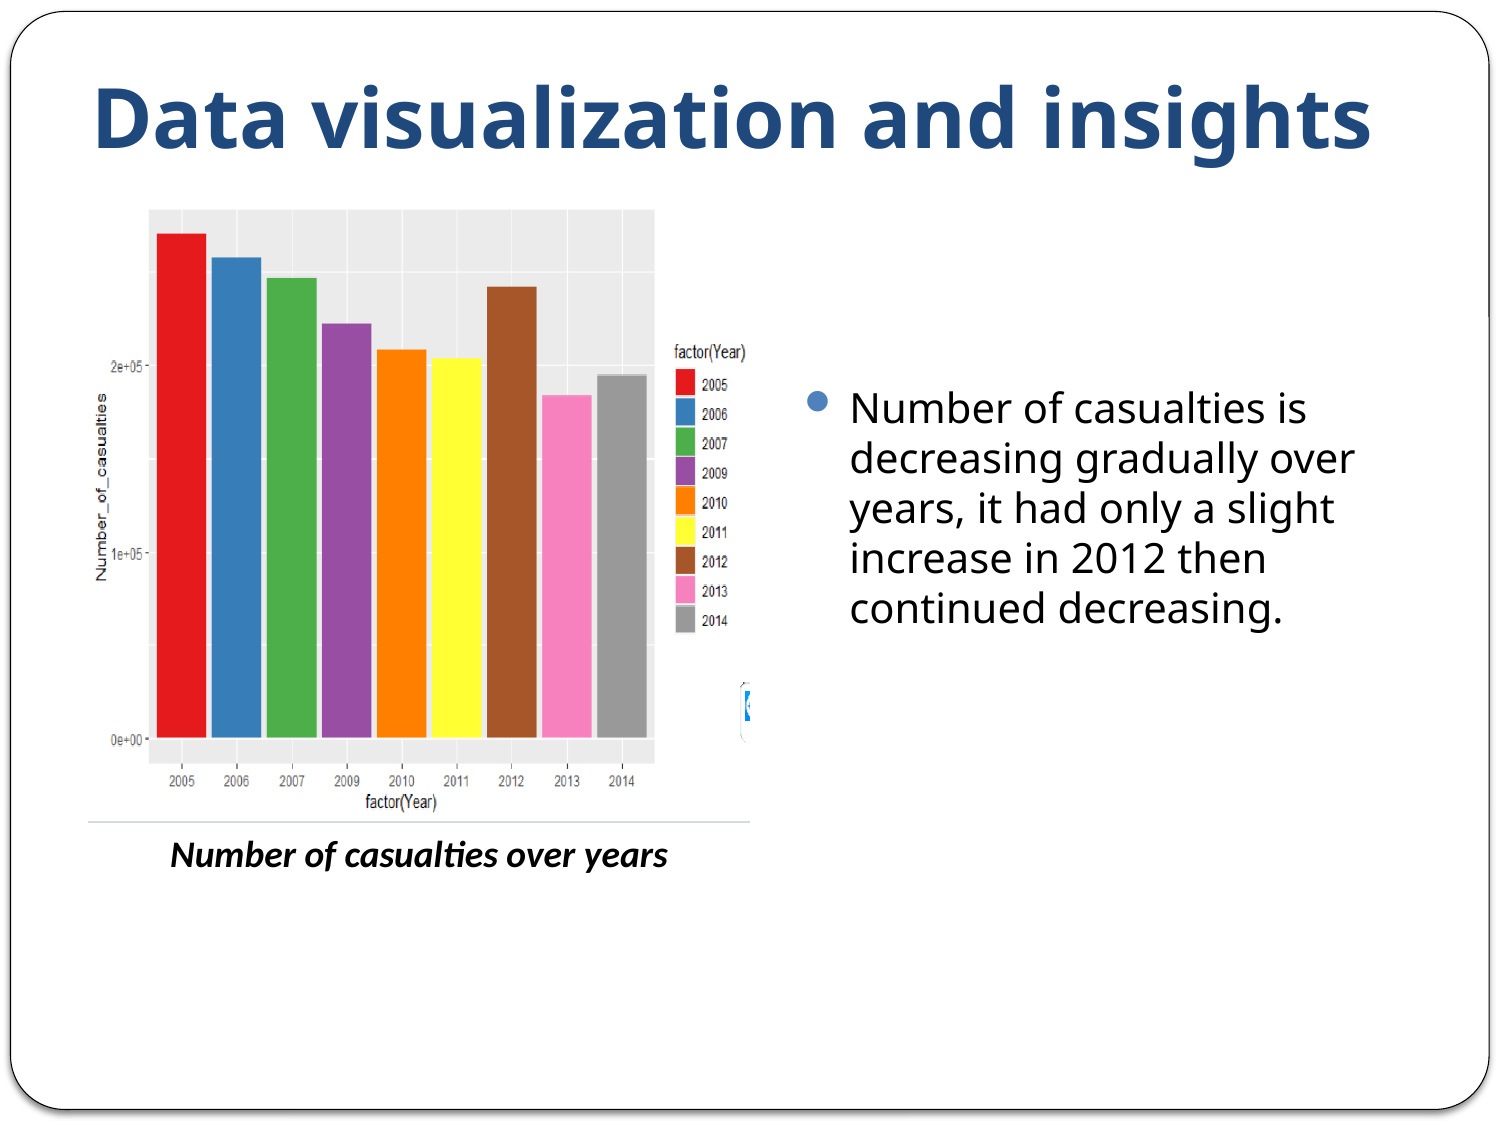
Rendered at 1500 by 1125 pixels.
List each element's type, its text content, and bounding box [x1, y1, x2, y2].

title Data visualization and insights [76, 7, 1420, 180]
picture [88, 207, 750, 823]
list Number of casualties is decreasing gradually over years, it had only a slight increase in 2012 then continued decreasing. [789, 125, 1412, 917]
text_box Number of casualties over years [100, 831, 739, 883]
